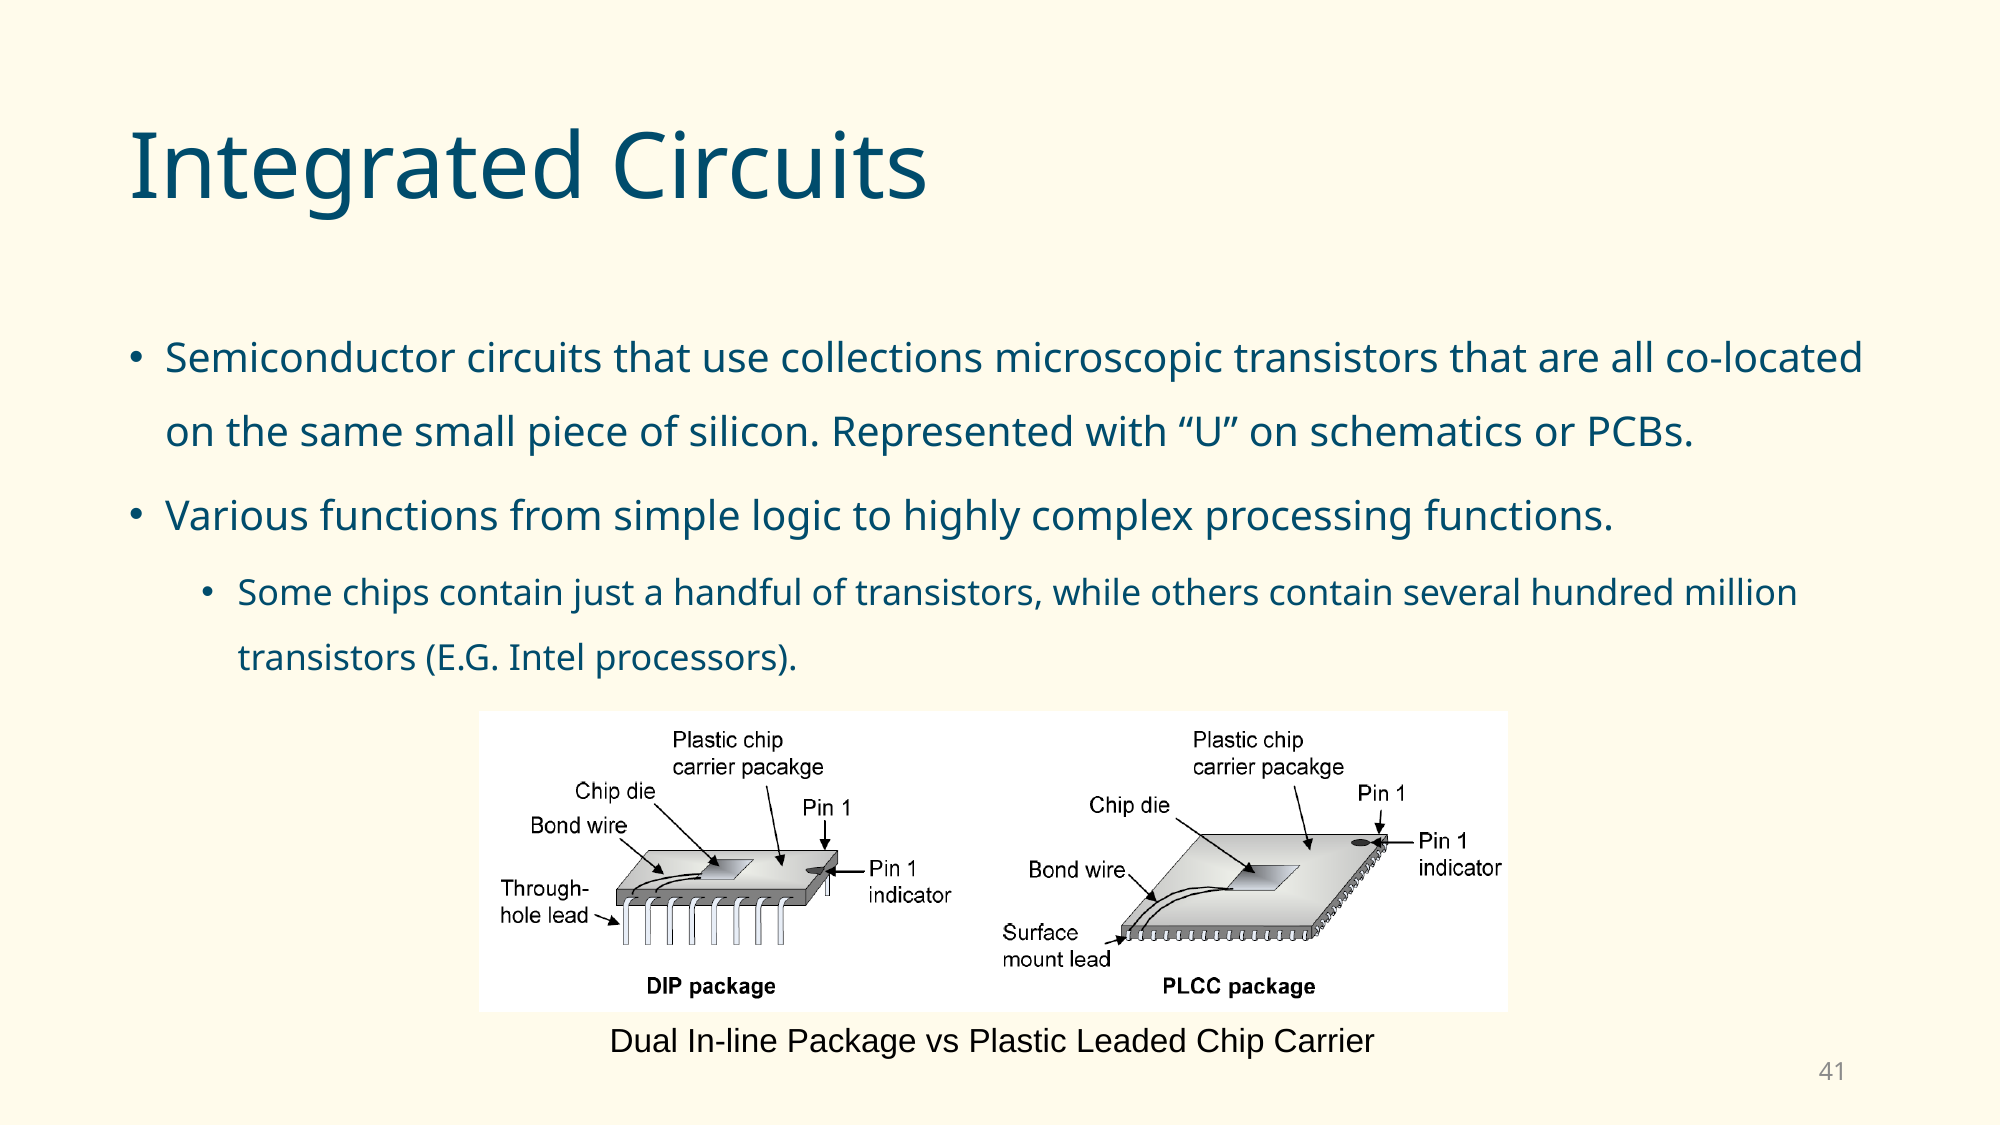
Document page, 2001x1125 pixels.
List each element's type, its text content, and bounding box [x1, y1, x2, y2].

list Semiconductor circuits that use collections microscopic transistors that are all co-located on the same small piece of silicon. Represented with “U” on schematics or PCBs. Various functions from simple logic to highly complex processing functions. Some chips contain just a handful of transistors, while others contain several hundred million transistors (E.G. Intel processors). [114, 299, 1886, 739]
slide_number 41 [1412, 1042, 1863, 1103]
text_box Dual In-line Package vs Plastic Leaded Chip Carrier [594, 1012, 1392, 1067]
picture [479, 711, 1508, 1012]
title Integrated Circuits [114, 59, 1886, 278]
